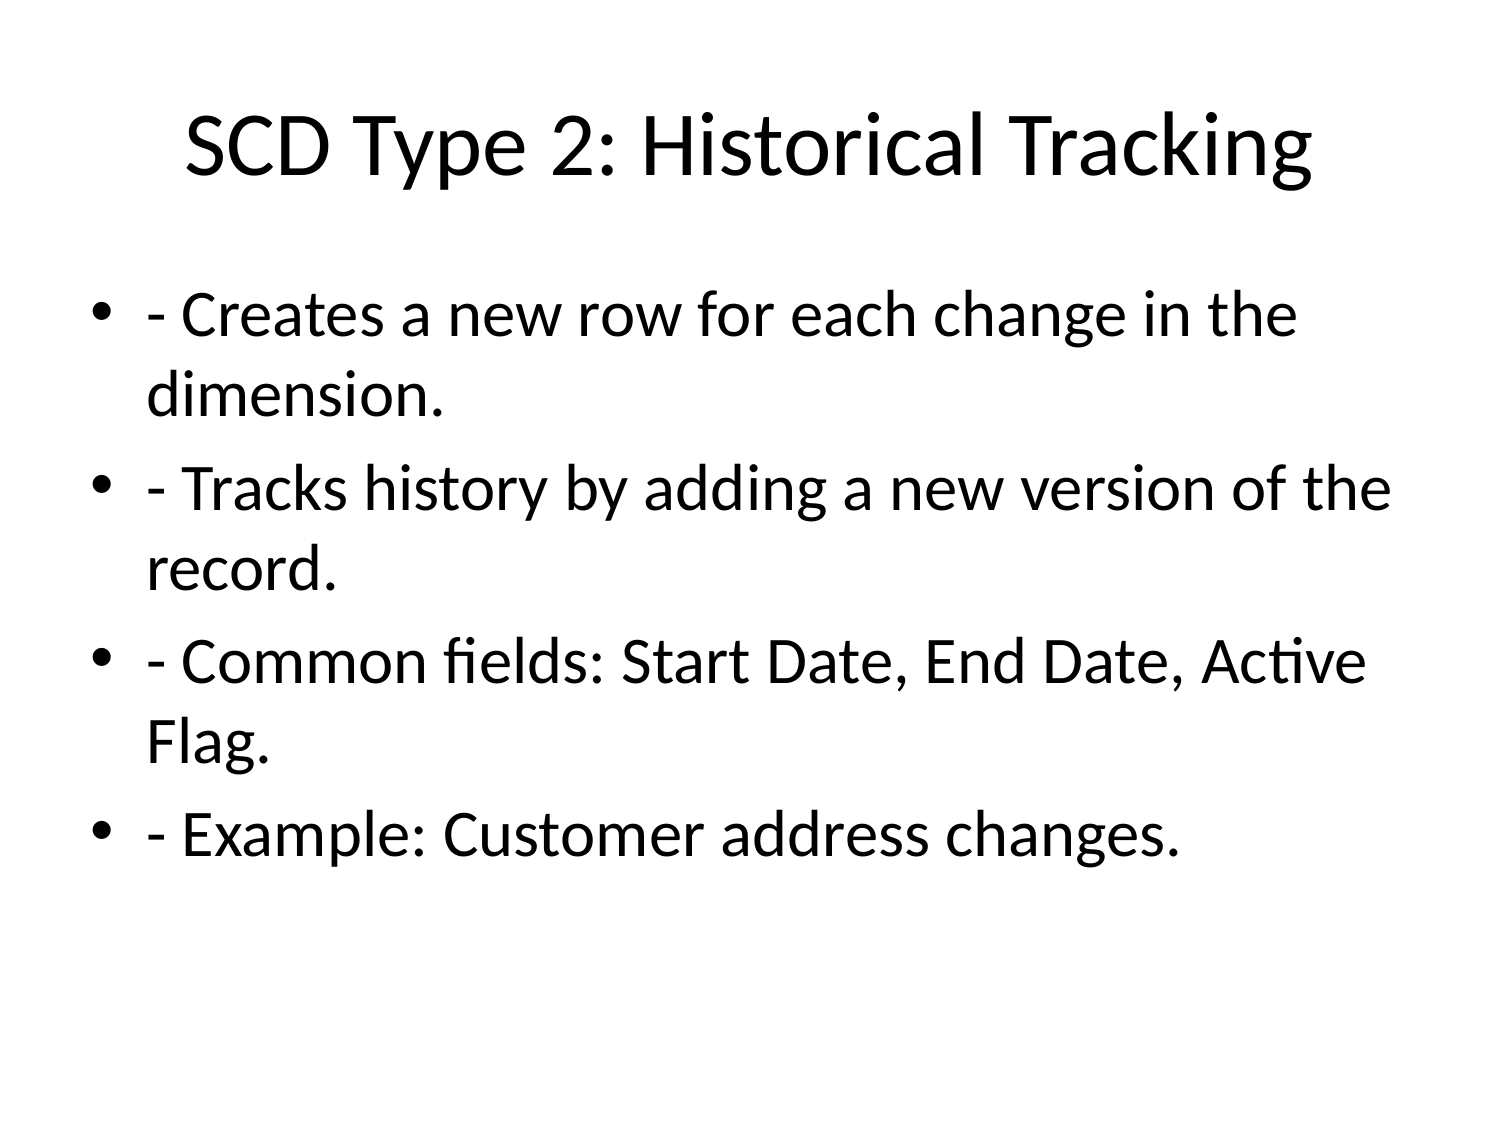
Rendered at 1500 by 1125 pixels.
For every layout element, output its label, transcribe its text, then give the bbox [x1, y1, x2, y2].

list - Creates a new row for each change in the dimension. - Tracks history by adding a new version of the record. - Common fields: Start Date, End Date, Active Flag. - Example: Customer address changes. [75, 262, 1425, 1005]
title SCD Type 2: Historical Tracking [75, 45, 1425, 233]
